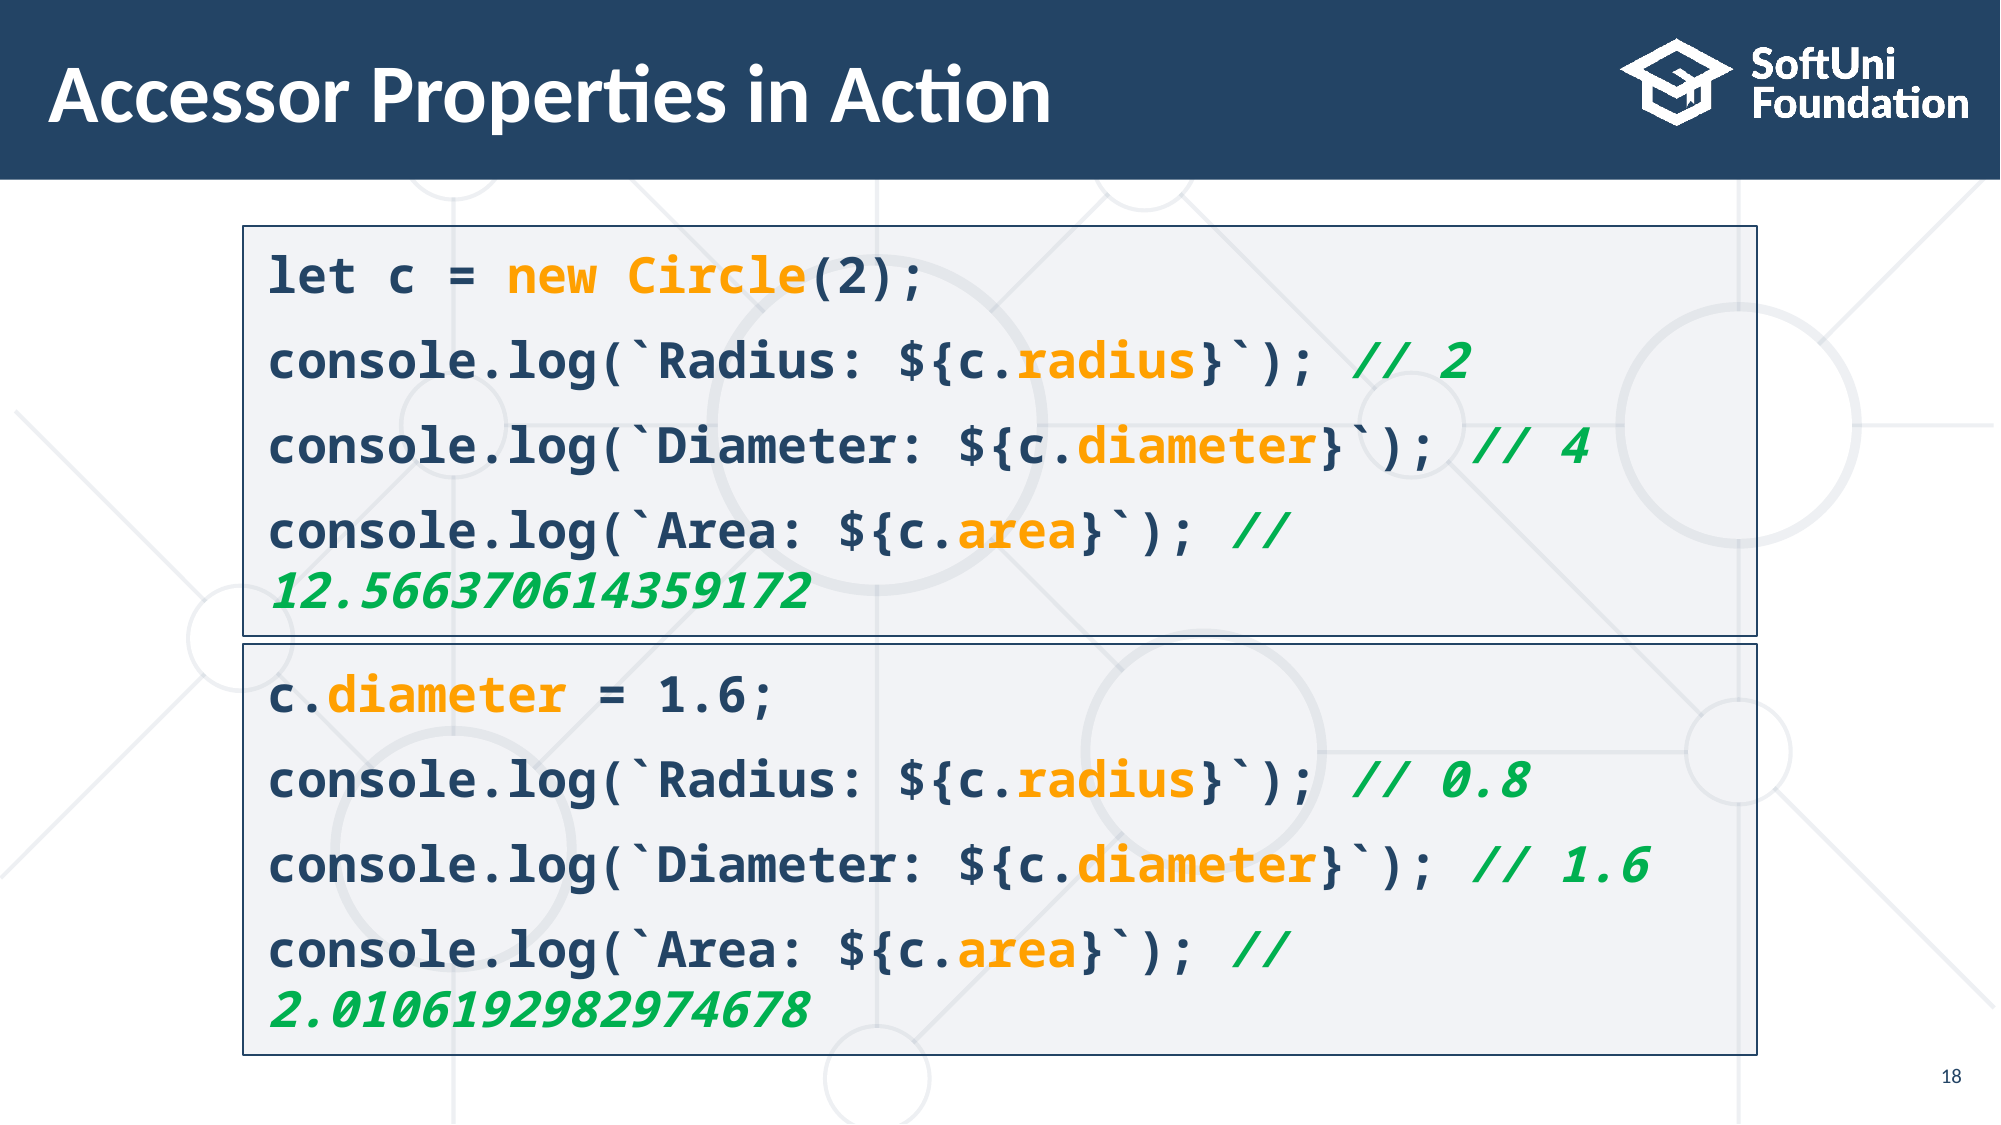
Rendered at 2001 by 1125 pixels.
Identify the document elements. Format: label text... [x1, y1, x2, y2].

title Accessor Properties in Action [31, 16, 1591, 162]
text_box c.diameter = 1.6; console.log(`Radius: ${c.radius}`); // 0.8 console.log(`Diameter: ${c.diameter}`); // 1.6 console.log(`Area: ${c.area}`); // 2.0106192982974678 [243, 644, 1757, 1055]
text_box let c = new Circle(2); console.log(`Radius: ${c.radius}`); // 2 console.log(`Diameter: ${c.diameter}`); // 4 console.log(`Area: ${c.area}`); // 12.566370614359172 [243, 225, 1757, 637]
picture [1619, 38, 1968, 126]
slide_number 18 [1897, 1049, 1968, 1101]
